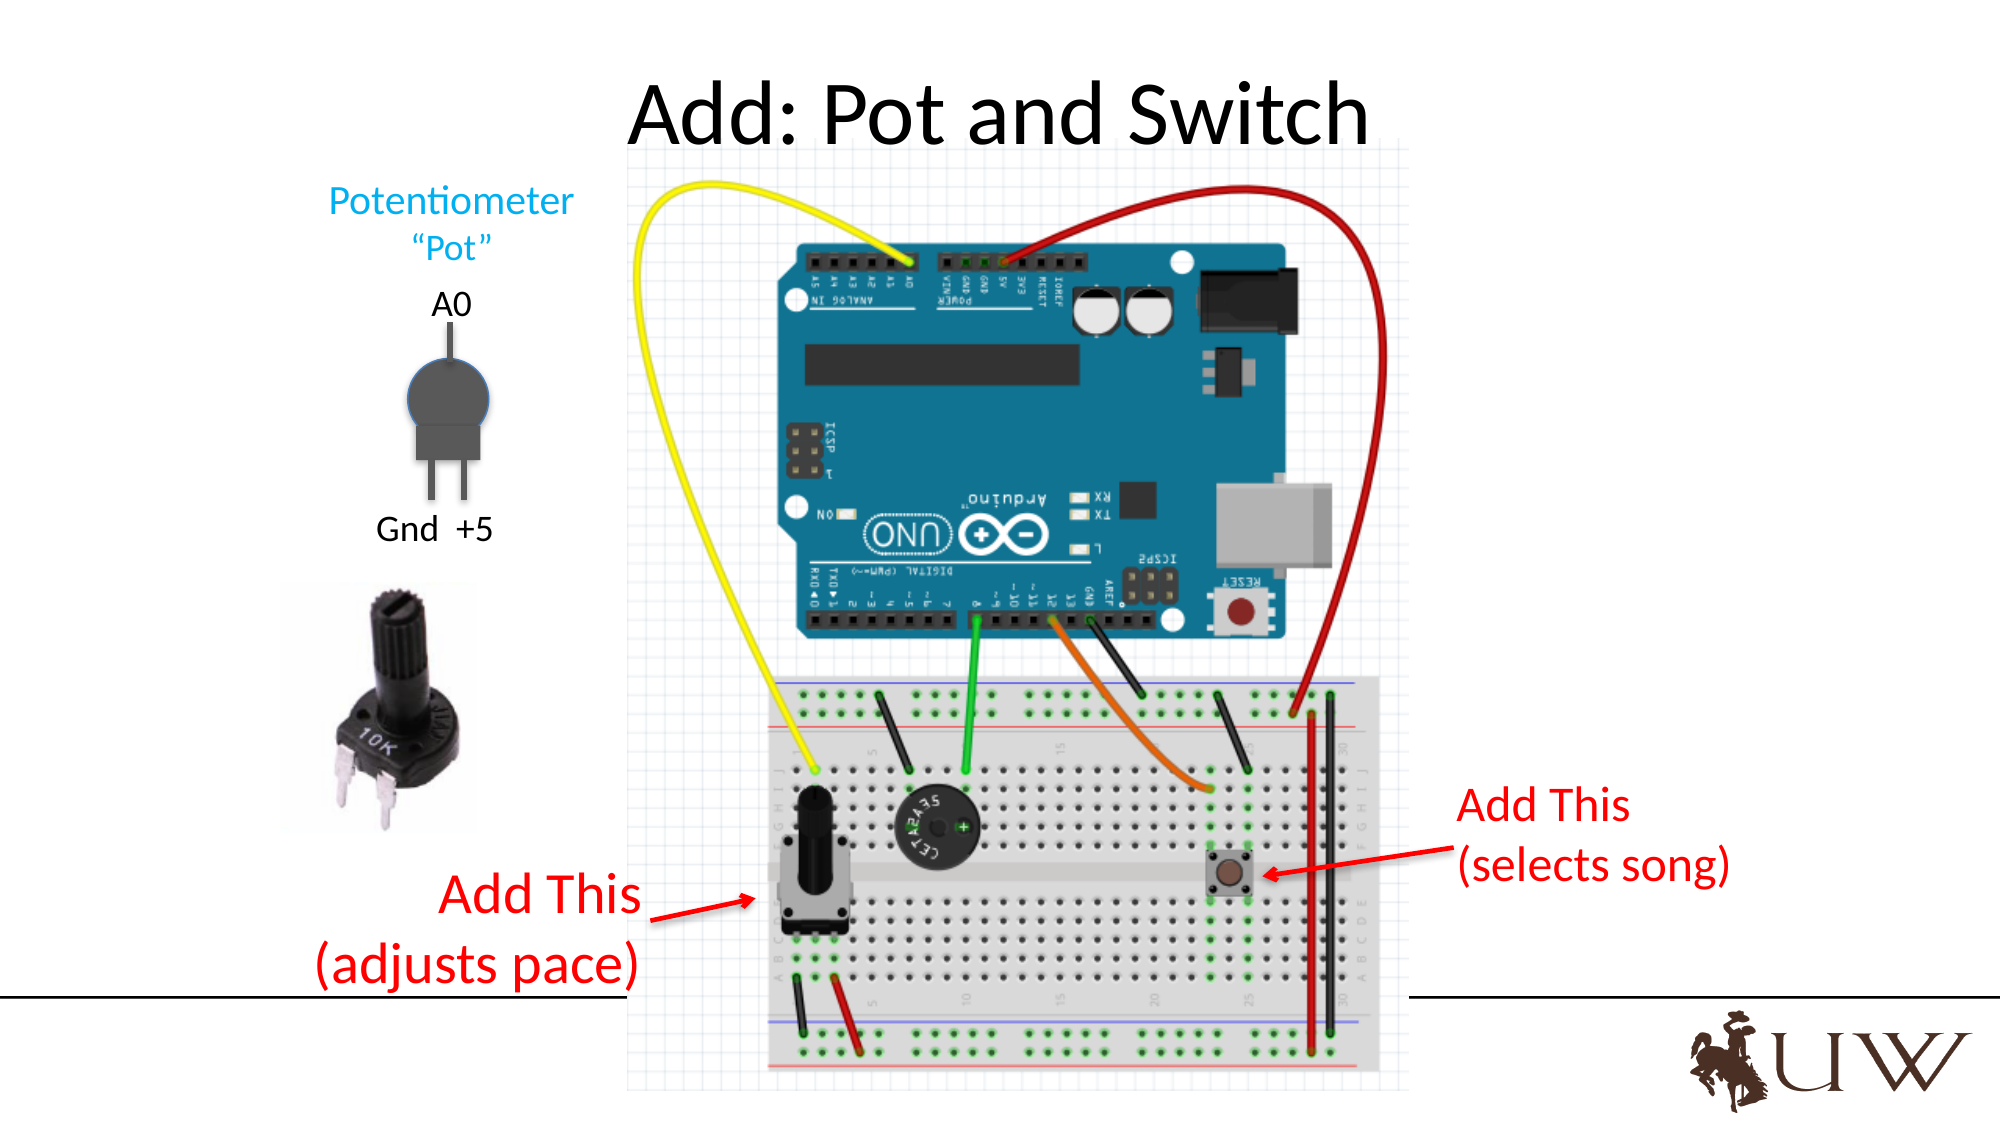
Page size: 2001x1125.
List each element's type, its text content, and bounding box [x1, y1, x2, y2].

text_box A0 [416, 276, 487, 331]
text_box Gnd +5 [361, 496, 509, 557]
picture [0, 138, 2000, 1125]
title Add: Pot and Switch [99, 45, 1900, 233]
text_box Add This (selects song) [1441, 763, 1748, 899]
text_box [1415, 846, 1454, 855]
picture [280, 582, 477, 834]
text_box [407, 358, 489, 461]
text_box Add This (adjusts pace) [298, 847, 622, 1003]
text_box Potentiometer “Pot” [313, 165, 590, 276]
